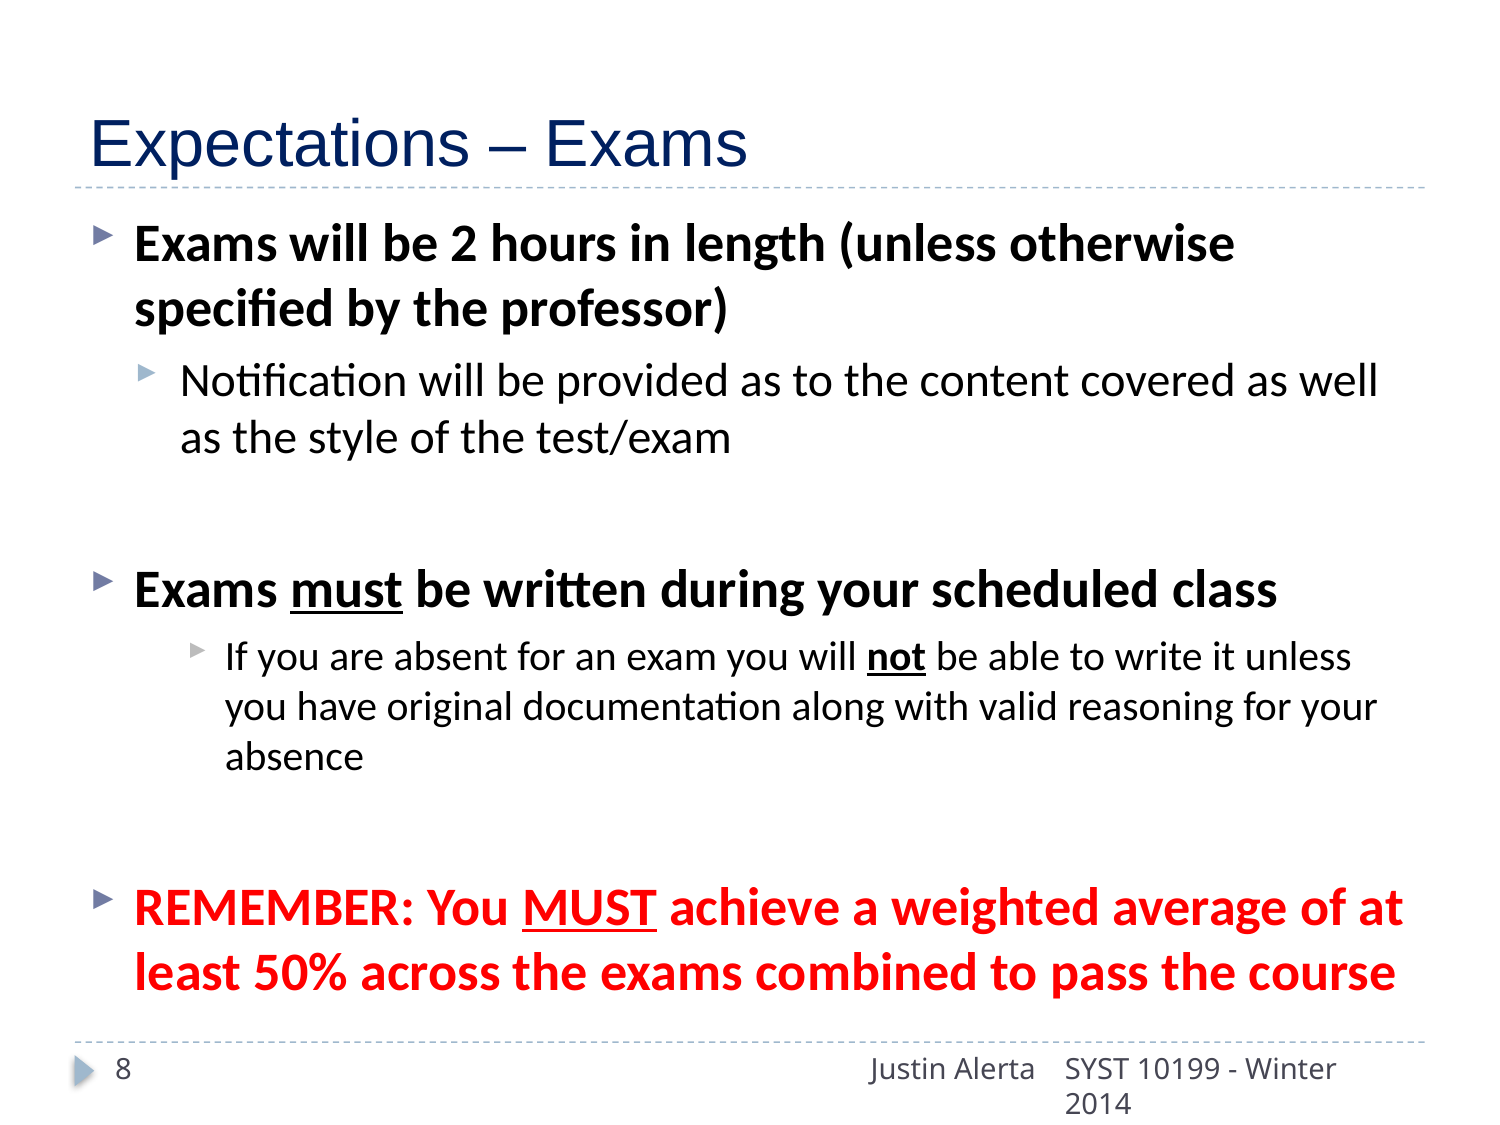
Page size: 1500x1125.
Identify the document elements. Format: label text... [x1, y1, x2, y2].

footer Justin Alerta [475, 1042, 1051, 1103]
list Exams will be 2 hours in length (unless otherwise specified by the professor) Notification will be provided as to the content covered as well as the style of the test/exam Exams must be written during your scheduled class If you are absent for an exam you will not be able to write it unless you have original documentation along with valid reasoning for your absence REMEMBER: You MUST achieve a weighted average of at least 50% across the exams combined to pass the course [75, 200, 1425, 1010]
slide_number 8 [100, 1042, 426, 1103]
title Expectations – Exams [75, 24, 1425, 188]
slide_number SYST 10199 - Winter 2014 [1051, 1042, 1426, 1103]
